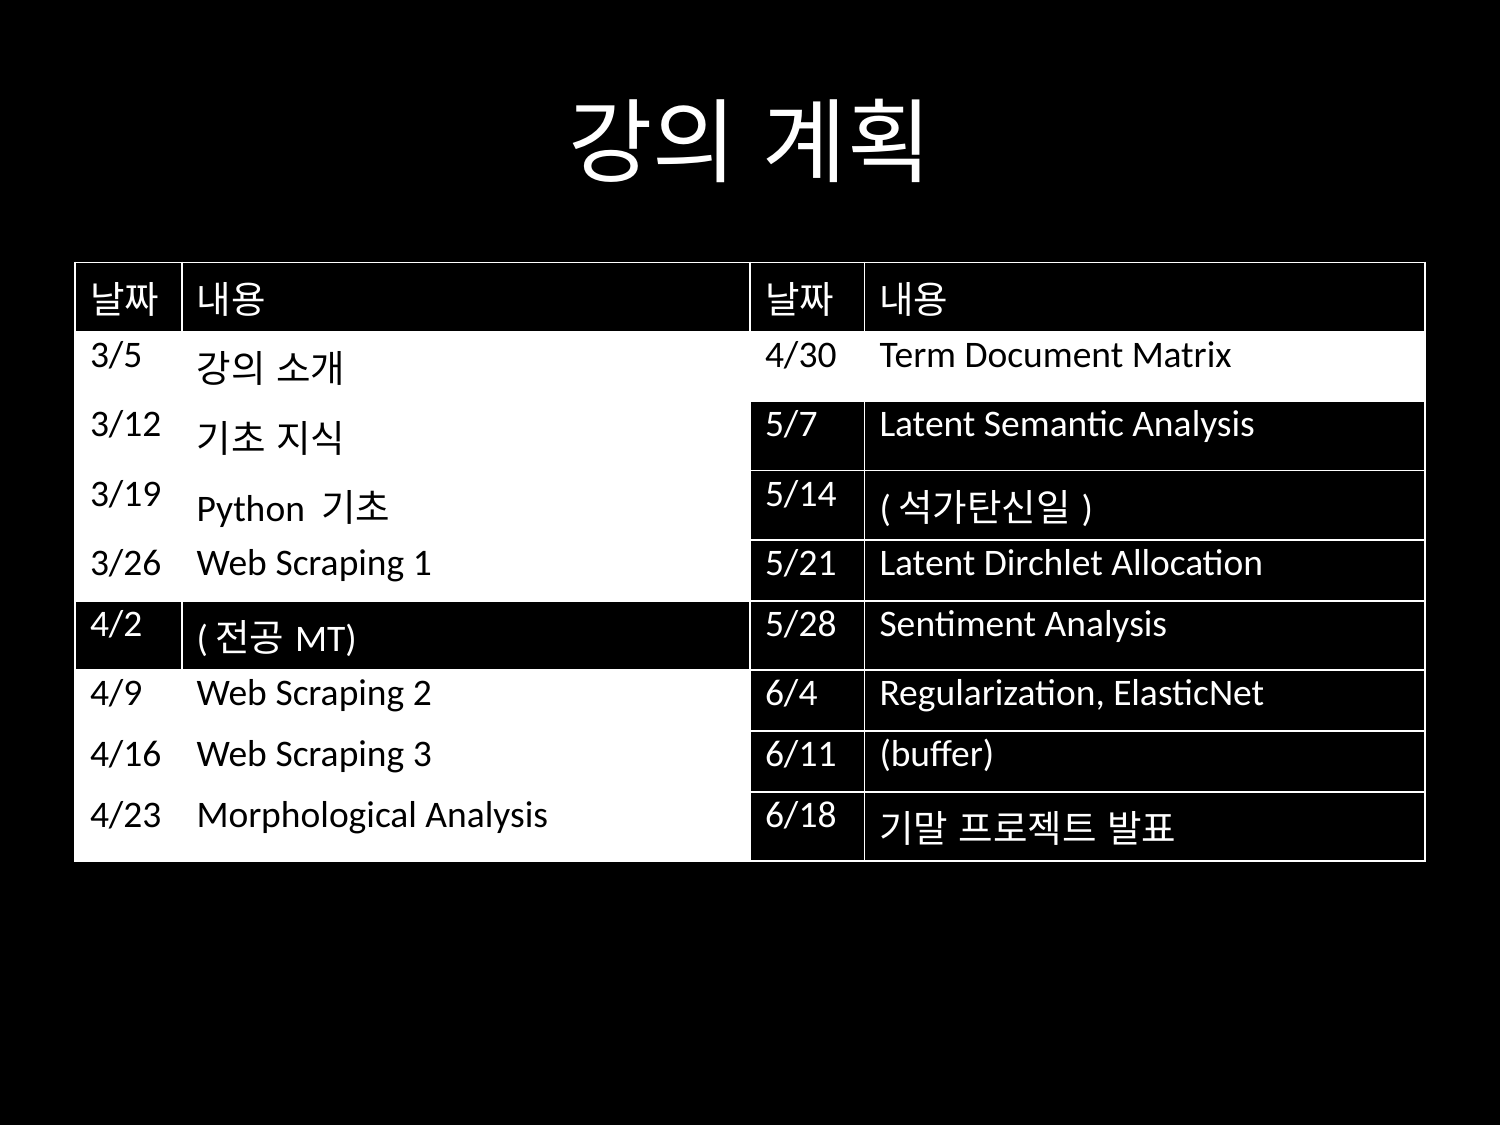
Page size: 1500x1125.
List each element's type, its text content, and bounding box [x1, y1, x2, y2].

table_header 날짜 [76, 263, 181, 331]
table_cell 기초 지식 [183, 402, 749, 470]
table_cell 5/14 [751, 471, 864, 539]
table_cell 강의 소개 [183, 333, 749, 400]
table_cell Morphological Analysis [183, 793, 749, 860]
table_cell 4/2 [76, 602, 181, 669]
table_cell (전공MT) [183, 602, 749, 669]
table_cell (buffer) [865, 732, 1424, 791]
table_cell 6/11 [751, 732, 864, 791]
table_cell 5/7 [751, 402, 864, 470]
table_cell Term Document Matrix [865, 333, 1424, 400]
table_header 내용 [183, 263, 749, 331]
table_cell Web Scraping 1 [183, 541, 749, 600]
table_cell (석가탄신일) [865, 471, 1424, 539]
table_cell 4/9 [76, 671, 181, 730]
table_cell 4/30 [751, 333, 864, 400]
table_cell 6/4 [751, 671, 864, 730]
title 강의 계획 [75, 45, 1425, 233]
table_header 내용 [865, 263, 1424, 331]
table_cell 4/23 [76, 793, 181, 860]
table_cell Web Scraping 3 [183, 732, 749, 791]
table_cell Regularization, ElasticNet [865, 671, 1424, 730]
table_cell 6/18 [751, 793, 864, 860]
table_cell 4/16 [76, 732, 181, 791]
table_cell 5/28 [751, 602, 864, 669]
table_cell Sentiment Analysis [865, 602, 1424, 669]
table_cell 기말 프로젝트 발표 [865, 793, 1424, 860]
table_cell 3/26 [76, 541, 181, 600]
table_cell 5/21 [751, 541, 864, 600]
table_cell 3/5 [76, 333, 181, 400]
table_cell Web Scraping 2 [183, 671, 749, 730]
table_cell Latent Dirchlet Allocation [865, 541, 1424, 600]
table_cell Latent Semantic Analysis [865, 402, 1424, 470]
table_cell 3/19 [76, 471, 181, 539]
table_cell Python 기초 [183, 471, 749, 539]
table_cell 3/12 [76, 402, 181, 470]
table_header 날짜 [751, 263, 864, 331]
